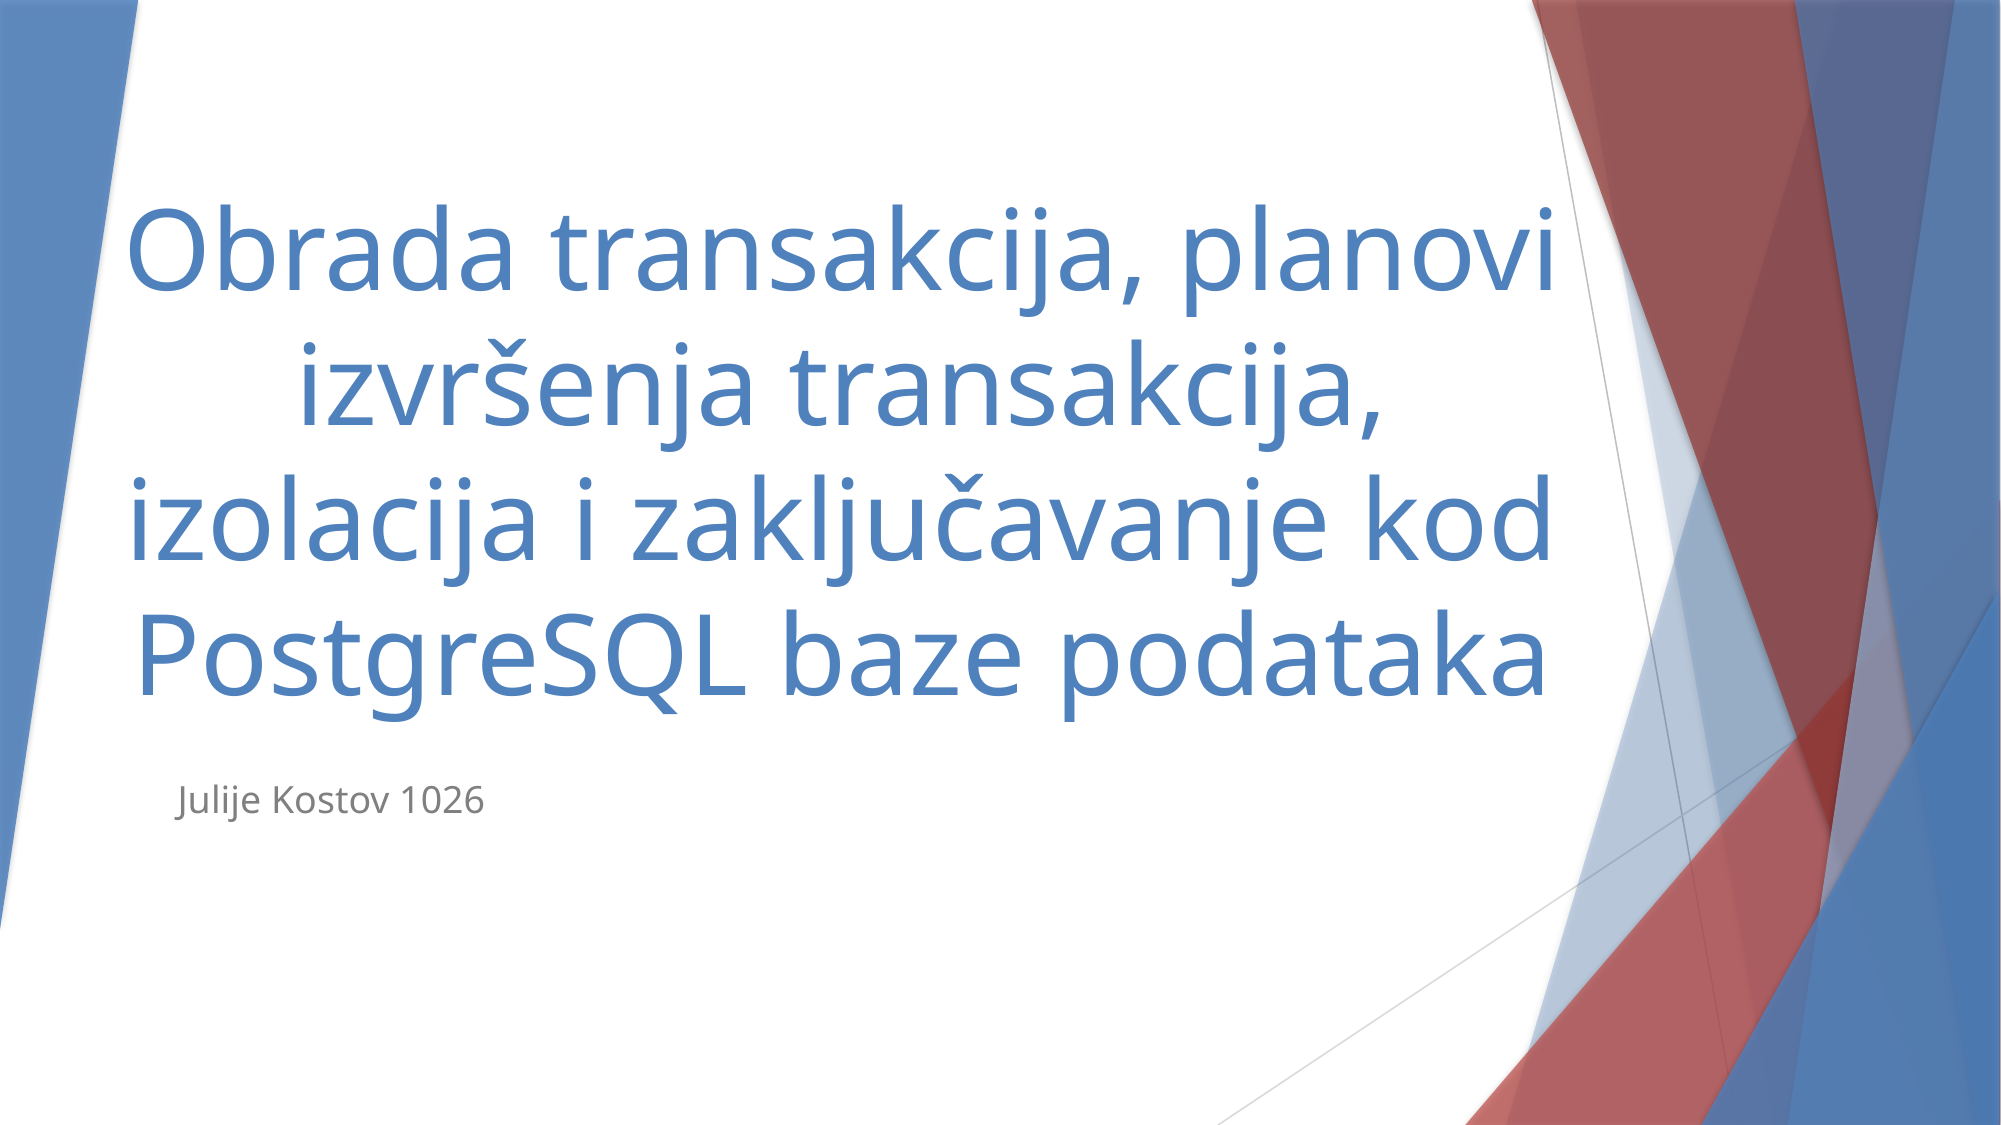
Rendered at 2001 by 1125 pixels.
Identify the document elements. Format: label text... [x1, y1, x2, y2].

subtitle Julije Kostov 1026 [162, 768, 1522, 845]
title Obrada transakcija, planovi izvršenja transakcija, izolacija i zaključavanje kod PostgreSQL baze podataka [80, 239, 1605, 725]
